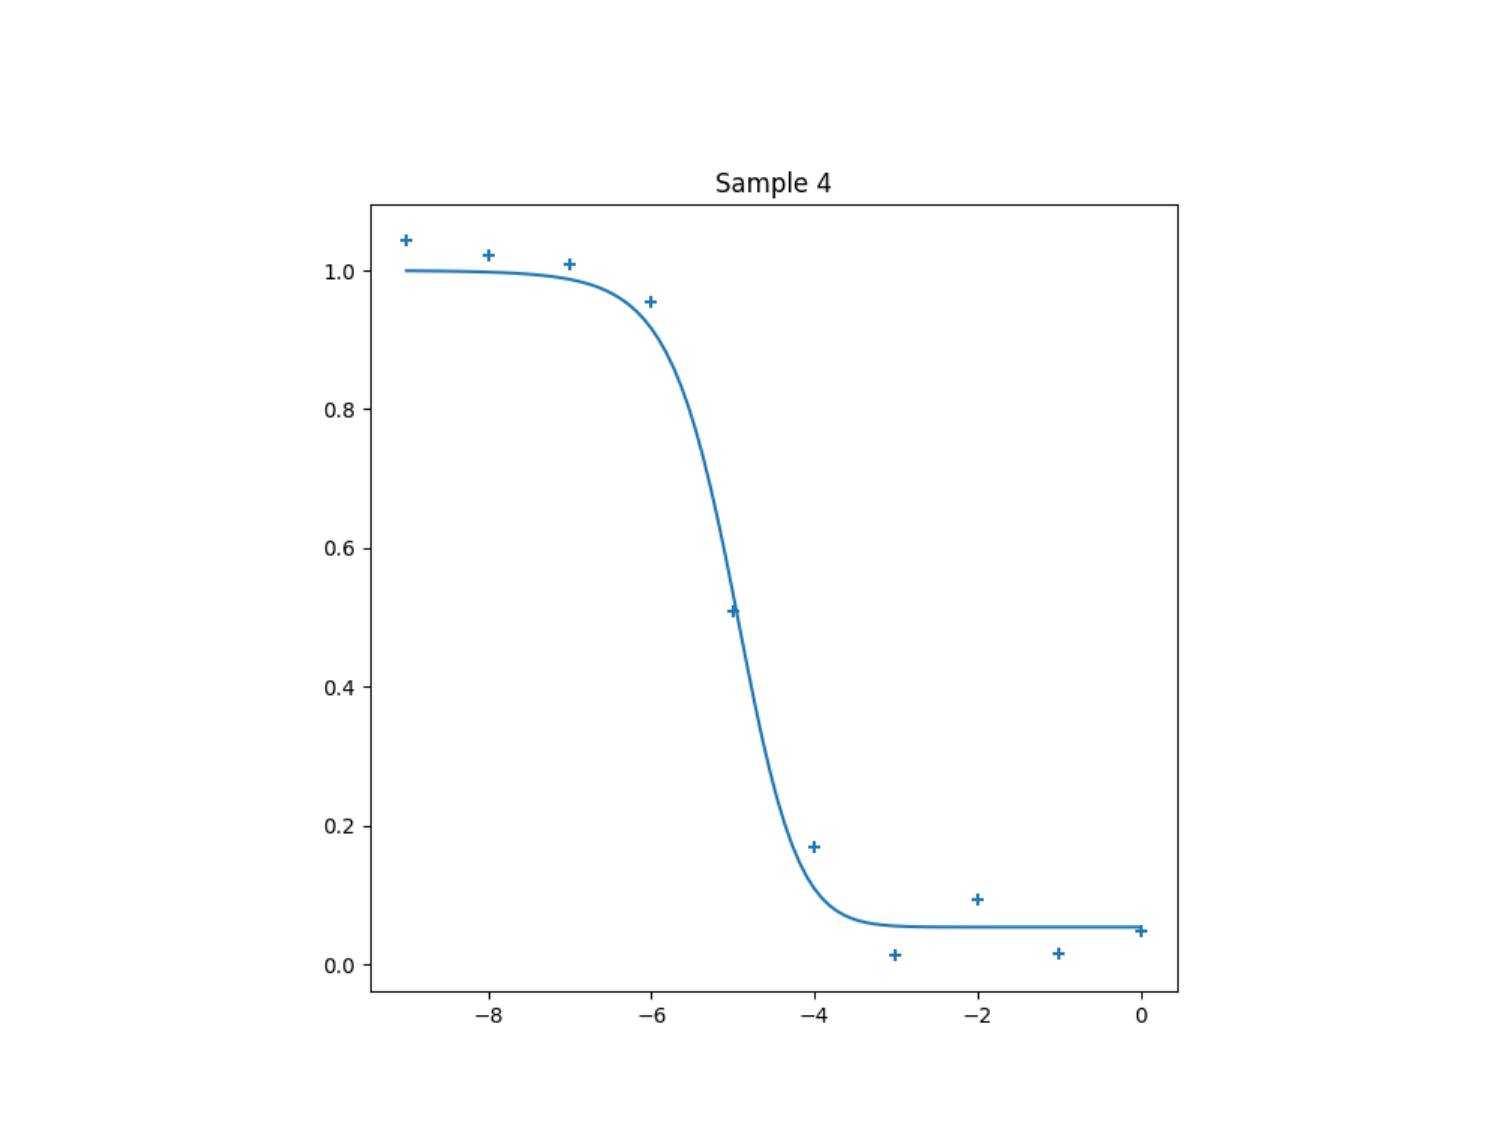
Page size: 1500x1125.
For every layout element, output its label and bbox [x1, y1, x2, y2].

picture [299, 149, 1201, 1051]
